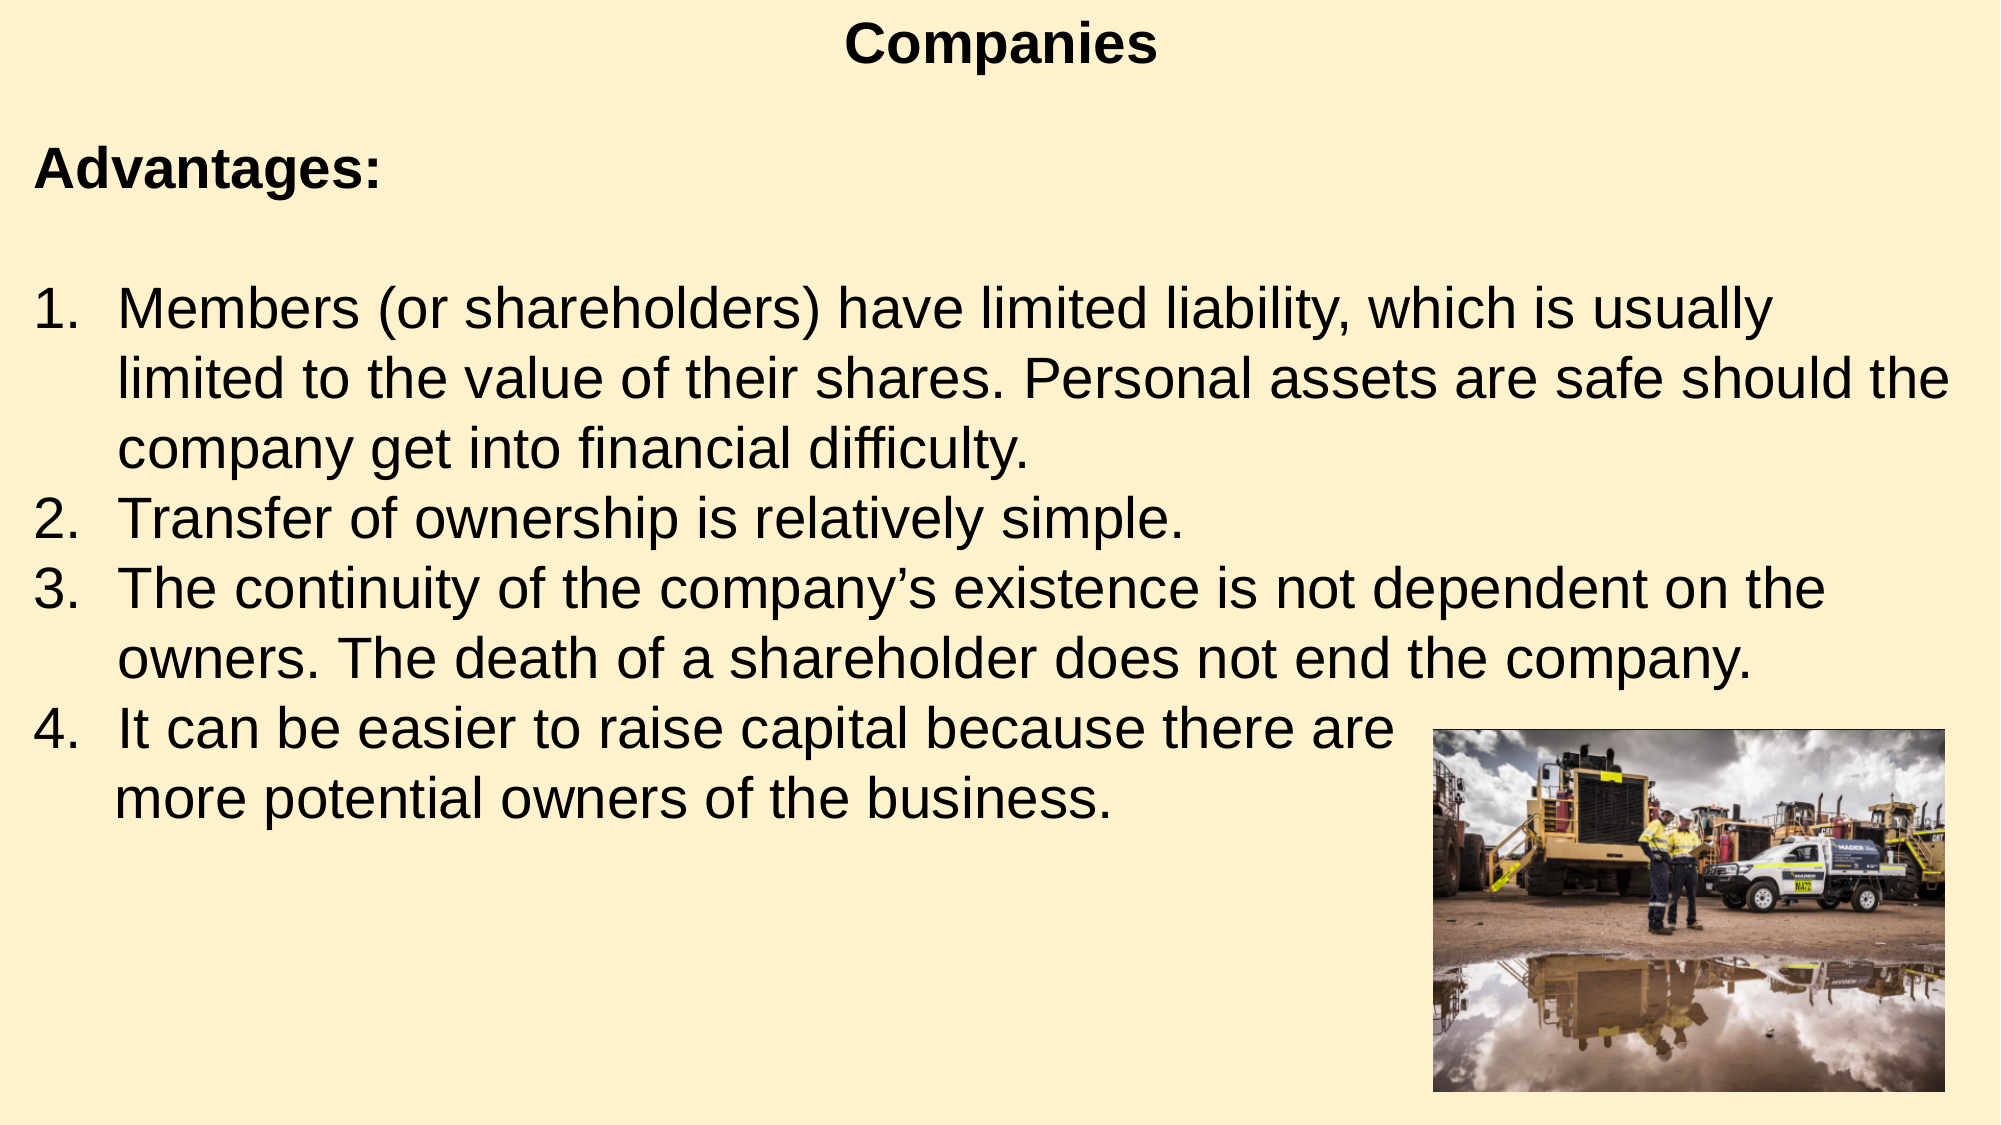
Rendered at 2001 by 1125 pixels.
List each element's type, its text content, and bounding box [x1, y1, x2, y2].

text_box Companies Advantages: Members (or shareholders) have limited liability, which is usually limited to the value of their shares. Personal assets are safe should the company get into financial difficulty. Transfer of ownership is relatively simple. The continuity of the company’s existence is not dependent on the owners. The death of a shareholder does not end the company. It can be easier to raise capital because there are more potential owners of the business. [18, 0, 1969, 1125]
picture [1433, 729, 1945, 1092]
